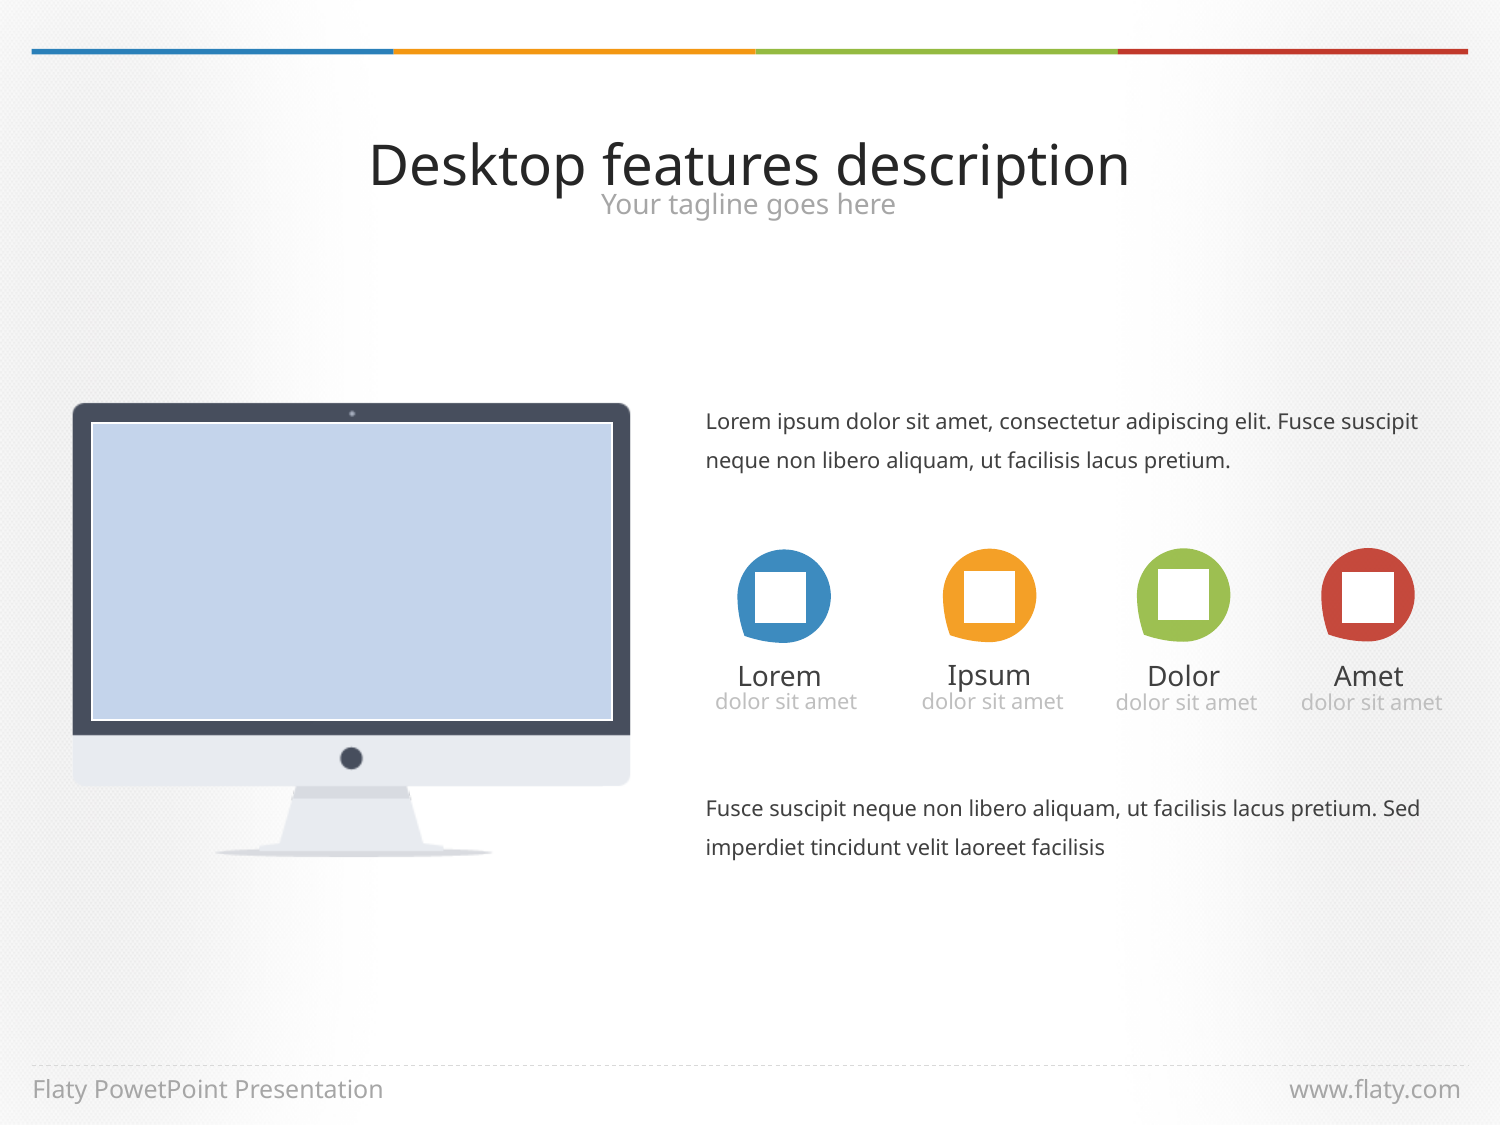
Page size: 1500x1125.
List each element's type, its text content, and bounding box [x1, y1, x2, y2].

picture [0, 0, 1500, 121]
text_box Desktop features description [0, 121, 1500, 178]
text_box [58, 422, 631, 720]
text_box Fusce suscipit neque non libero aliquam, ut facilisis lacus pretium. Sed imperdiet tincidunt velit laoreet facilisis [694, 775, 1470, 887]
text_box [17, 1065, 1477, 1112]
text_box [846, 548, 1133, 722]
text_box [1225, 547, 1500, 723]
picture [0, 228, 1500, 1125]
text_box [31, 48, 1469, 55]
text_box Your tagline goes here [0, 178, 1500, 228]
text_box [640, 549, 927, 723]
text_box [1040, 548, 1327, 723]
text_box Lorem ipsum dolor sit amet, consectetur adipiscing elit. Fusce suscipit neque non libero aliquam, ut facilisis lacus pretium. [694, 388, 1469, 490]
